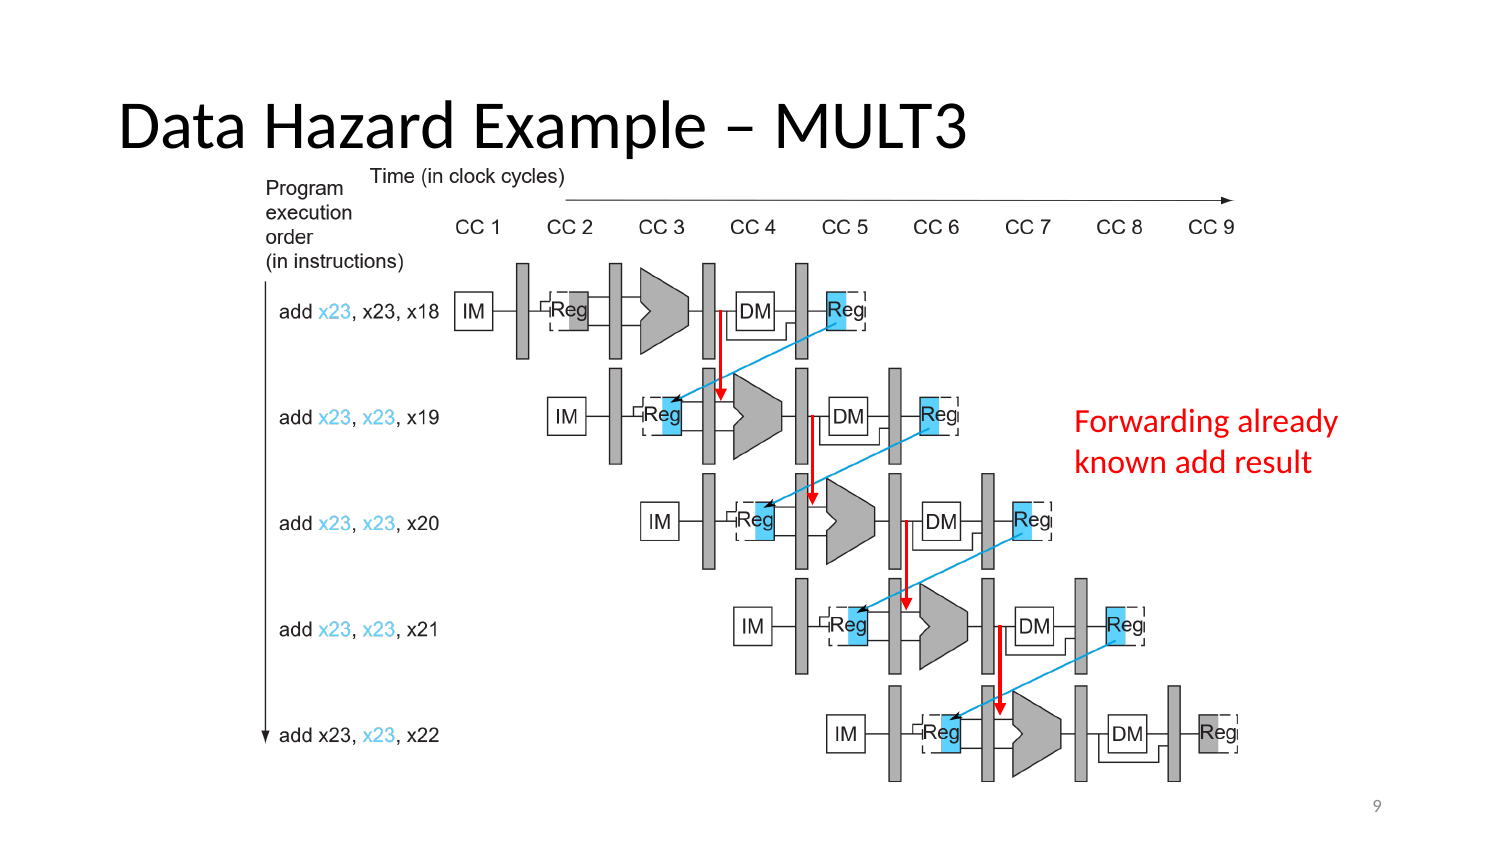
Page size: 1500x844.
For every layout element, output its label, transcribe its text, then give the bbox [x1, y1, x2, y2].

title Data Hazard Example – MULT3 [103, 44, 1397, 208]
slide_number 9 [1059, 782, 1397, 827]
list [261, 168, 1238, 782]
text_box Forwarding already known add result [1242, 391, 1437, 488]
